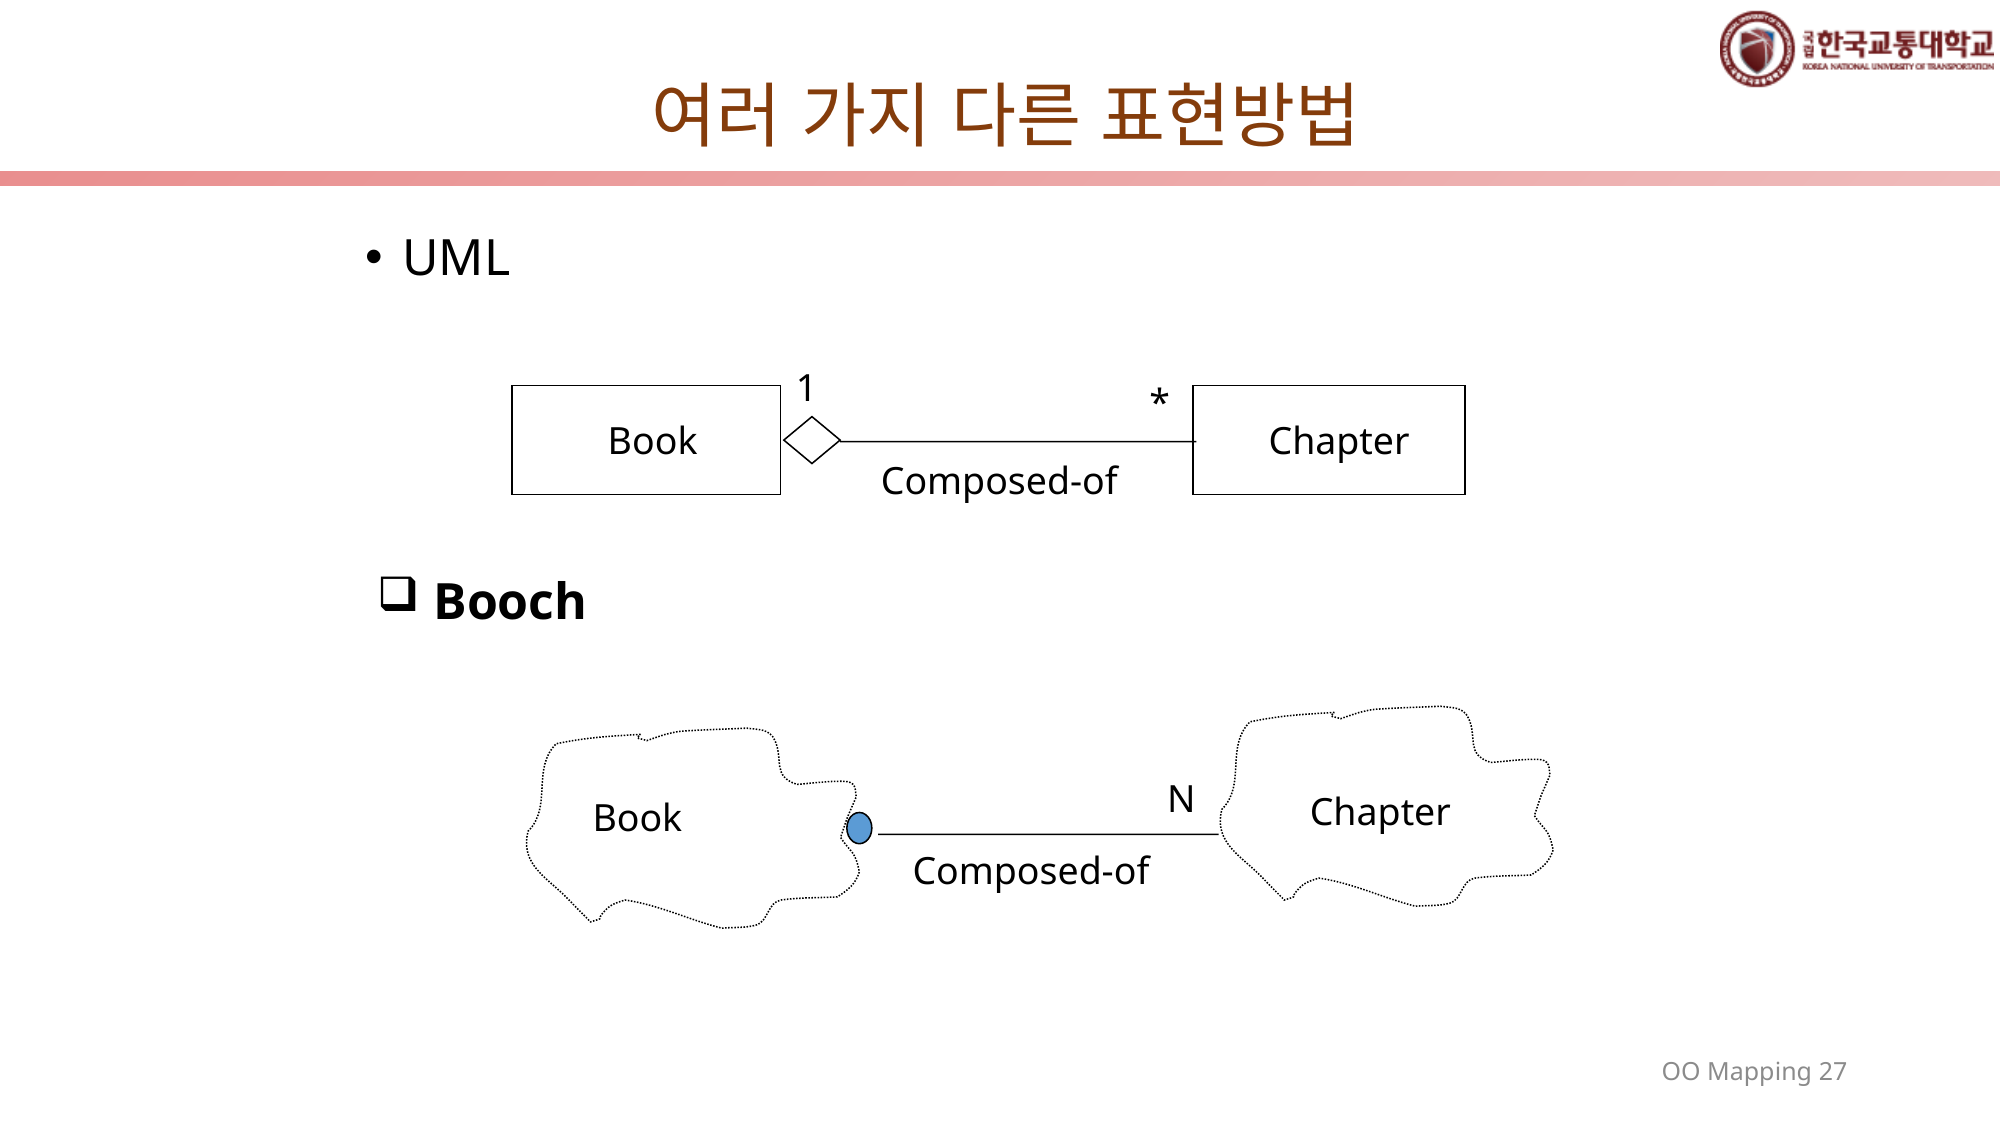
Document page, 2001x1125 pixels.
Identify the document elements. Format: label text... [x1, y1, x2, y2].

text_box Composed-of [865, 449, 1133, 510]
title 여러 가지 다른 표현방법 [89, 72, 1924, 165]
slide_number 27 [1412, 1042, 1863, 1103]
text_box [526, 728, 860, 929]
text_box * [1134, 371, 1185, 432]
text_box [1193, 385, 1465, 495]
text_box [512, 385, 781, 495]
text_box [846, 812, 872, 844]
text_box N [1152, 767, 1211, 828]
text_box [1220, 706, 1554, 907]
list UML [350, 224, 1663, 334]
text_box Booch [362, 562, 1638, 666]
text_box 1 [781, 356, 833, 416]
text_box Book [577, 786, 698, 847]
text_box Book [592, 409, 713, 470]
text_box Chapter [1253, 409, 1425, 470]
picture [1720, 5, 1994, 92]
text_box Chapter [1295, 780, 1466, 840]
text_box Composed-of [897, 839, 1165, 900]
text_box [783, 416, 841, 464]
